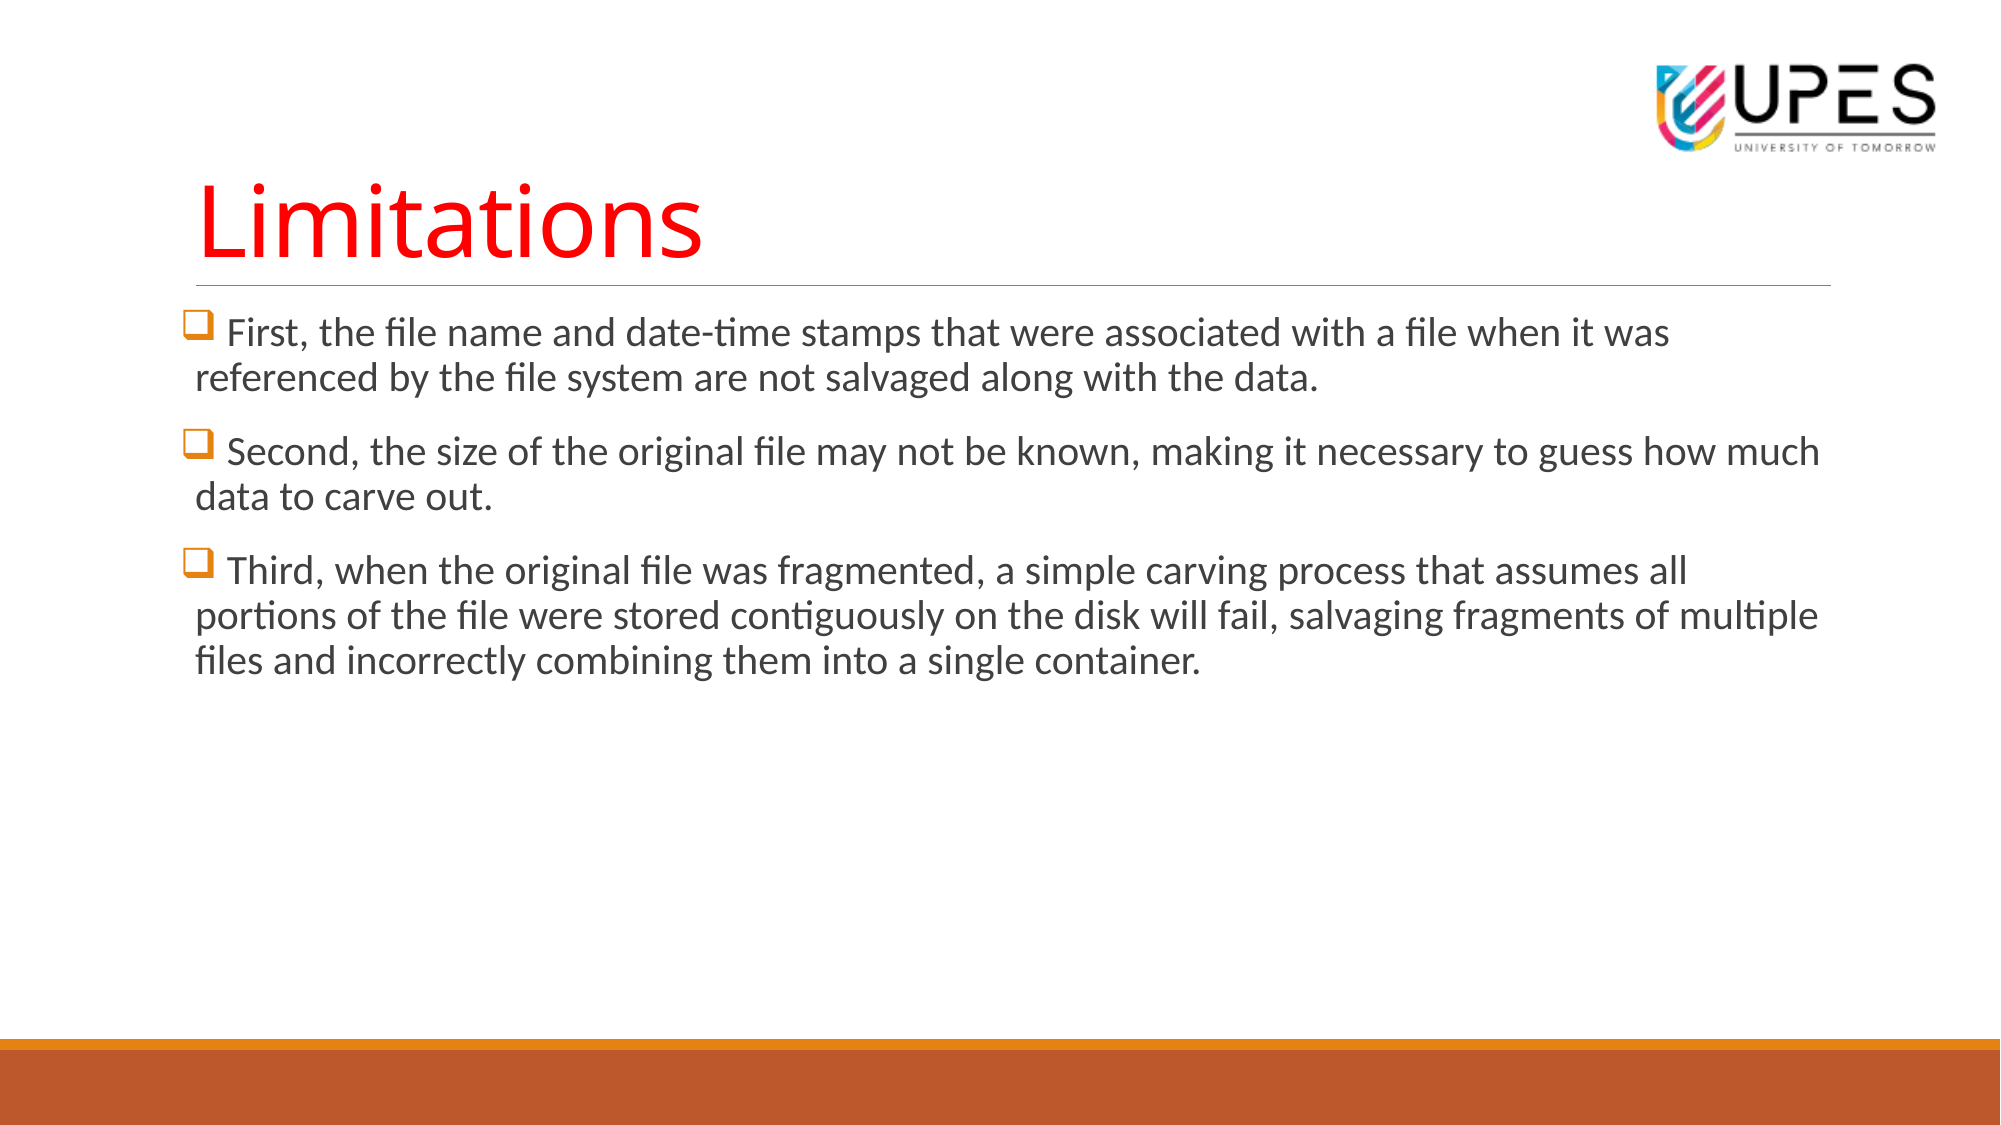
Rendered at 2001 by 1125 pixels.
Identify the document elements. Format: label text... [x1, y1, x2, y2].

title Limitations [180, 47, 1830, 285]
picture [1628, 46, 1963, 167]
list First, the file name and date-time stamps that were associated with a file when it was referenced by the file system are not salvaged along with the data. Second, the size of the original file may not be known, making it necessary to guess how much data to carve out. Third, when the original file was fragmented, a simple carving process that assumes all portions of the file were stored contiguously on the disk will fail, salvaging fragments of multiple files and incorrectly combining them into a single container. [180, 302, 1830, 963]
